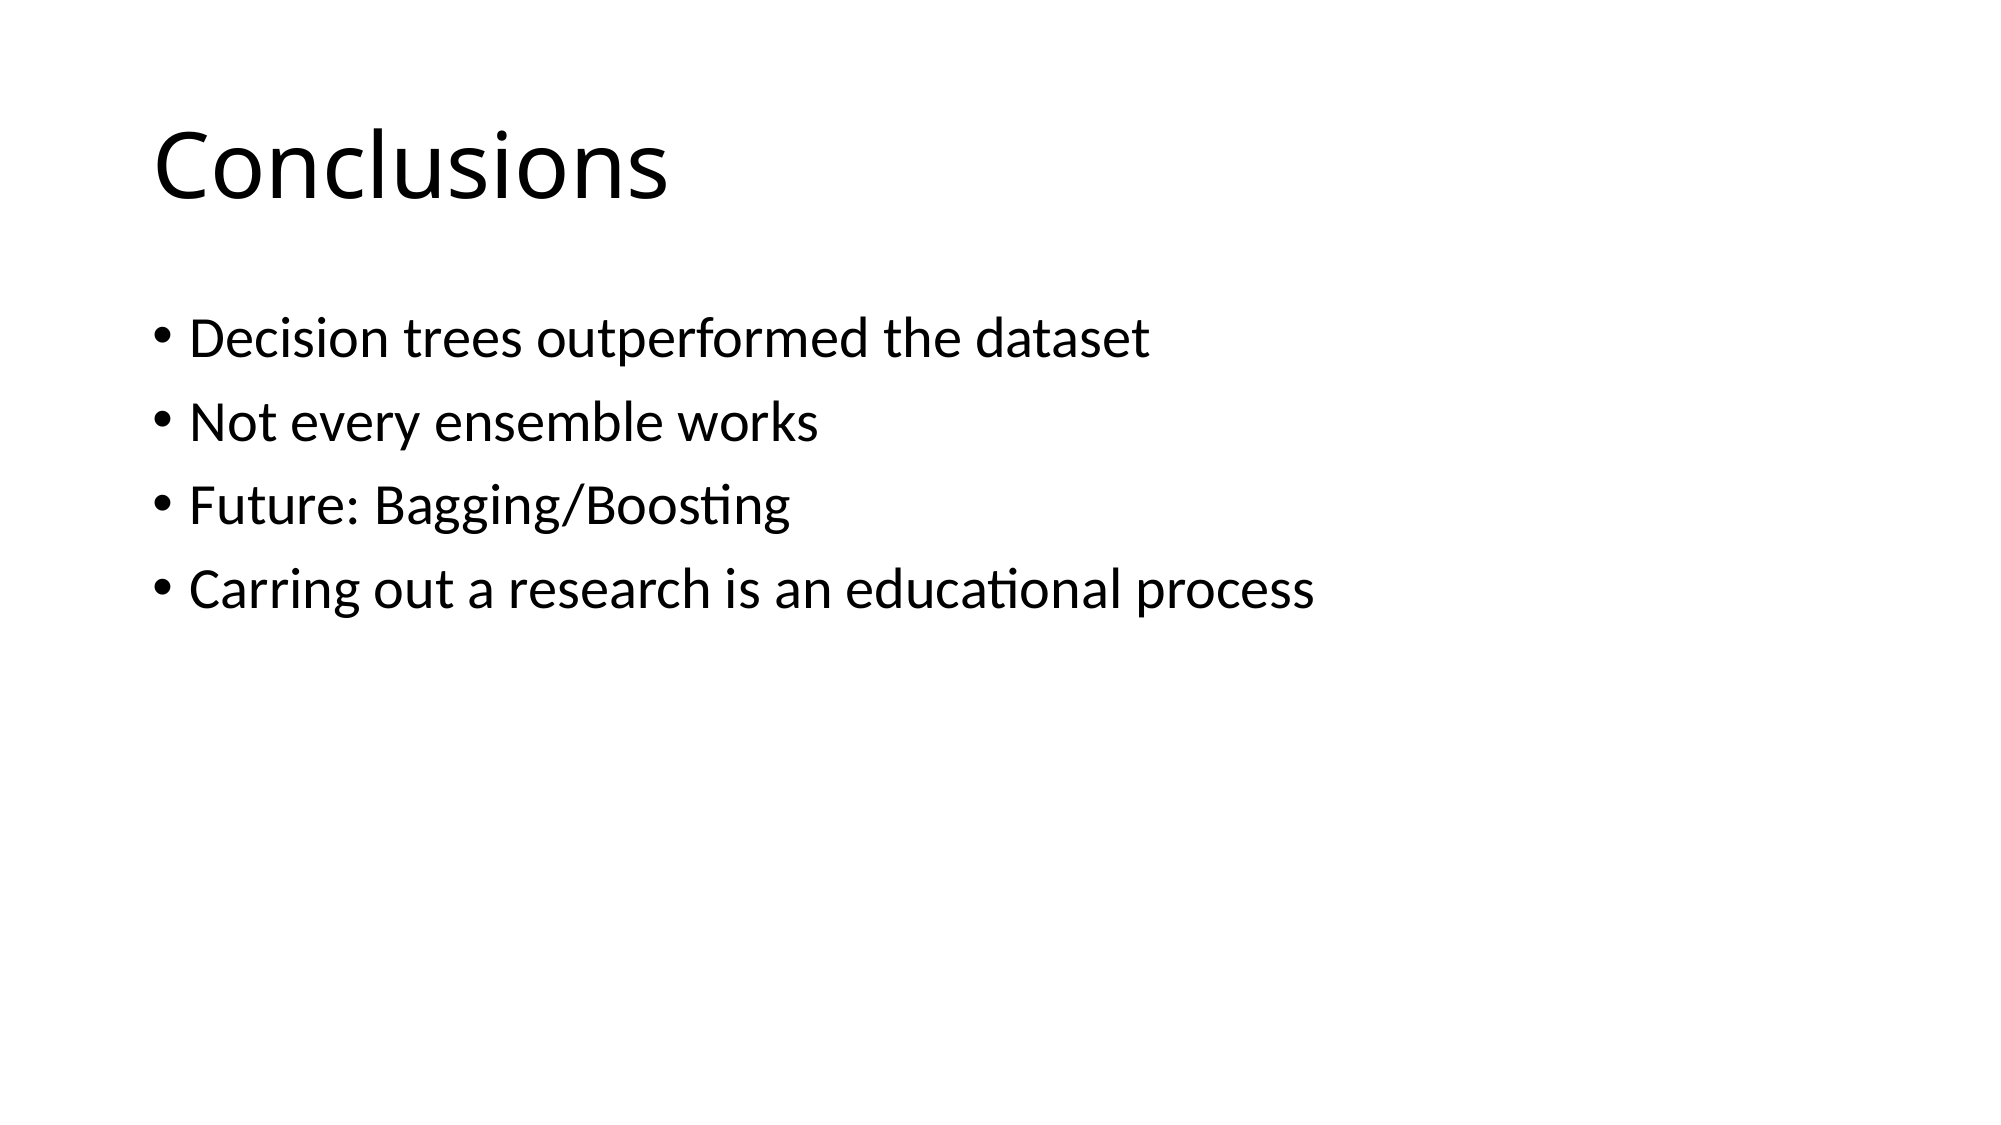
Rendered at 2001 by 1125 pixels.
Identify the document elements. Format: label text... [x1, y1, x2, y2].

title Conclusions [137, 59, 1863, 278]
list Decision trees outperformed the dataset Not every ensemble works Future: Bagging/Boosting Carring out a research is an educational process [137, 299, 1863, 1014]
